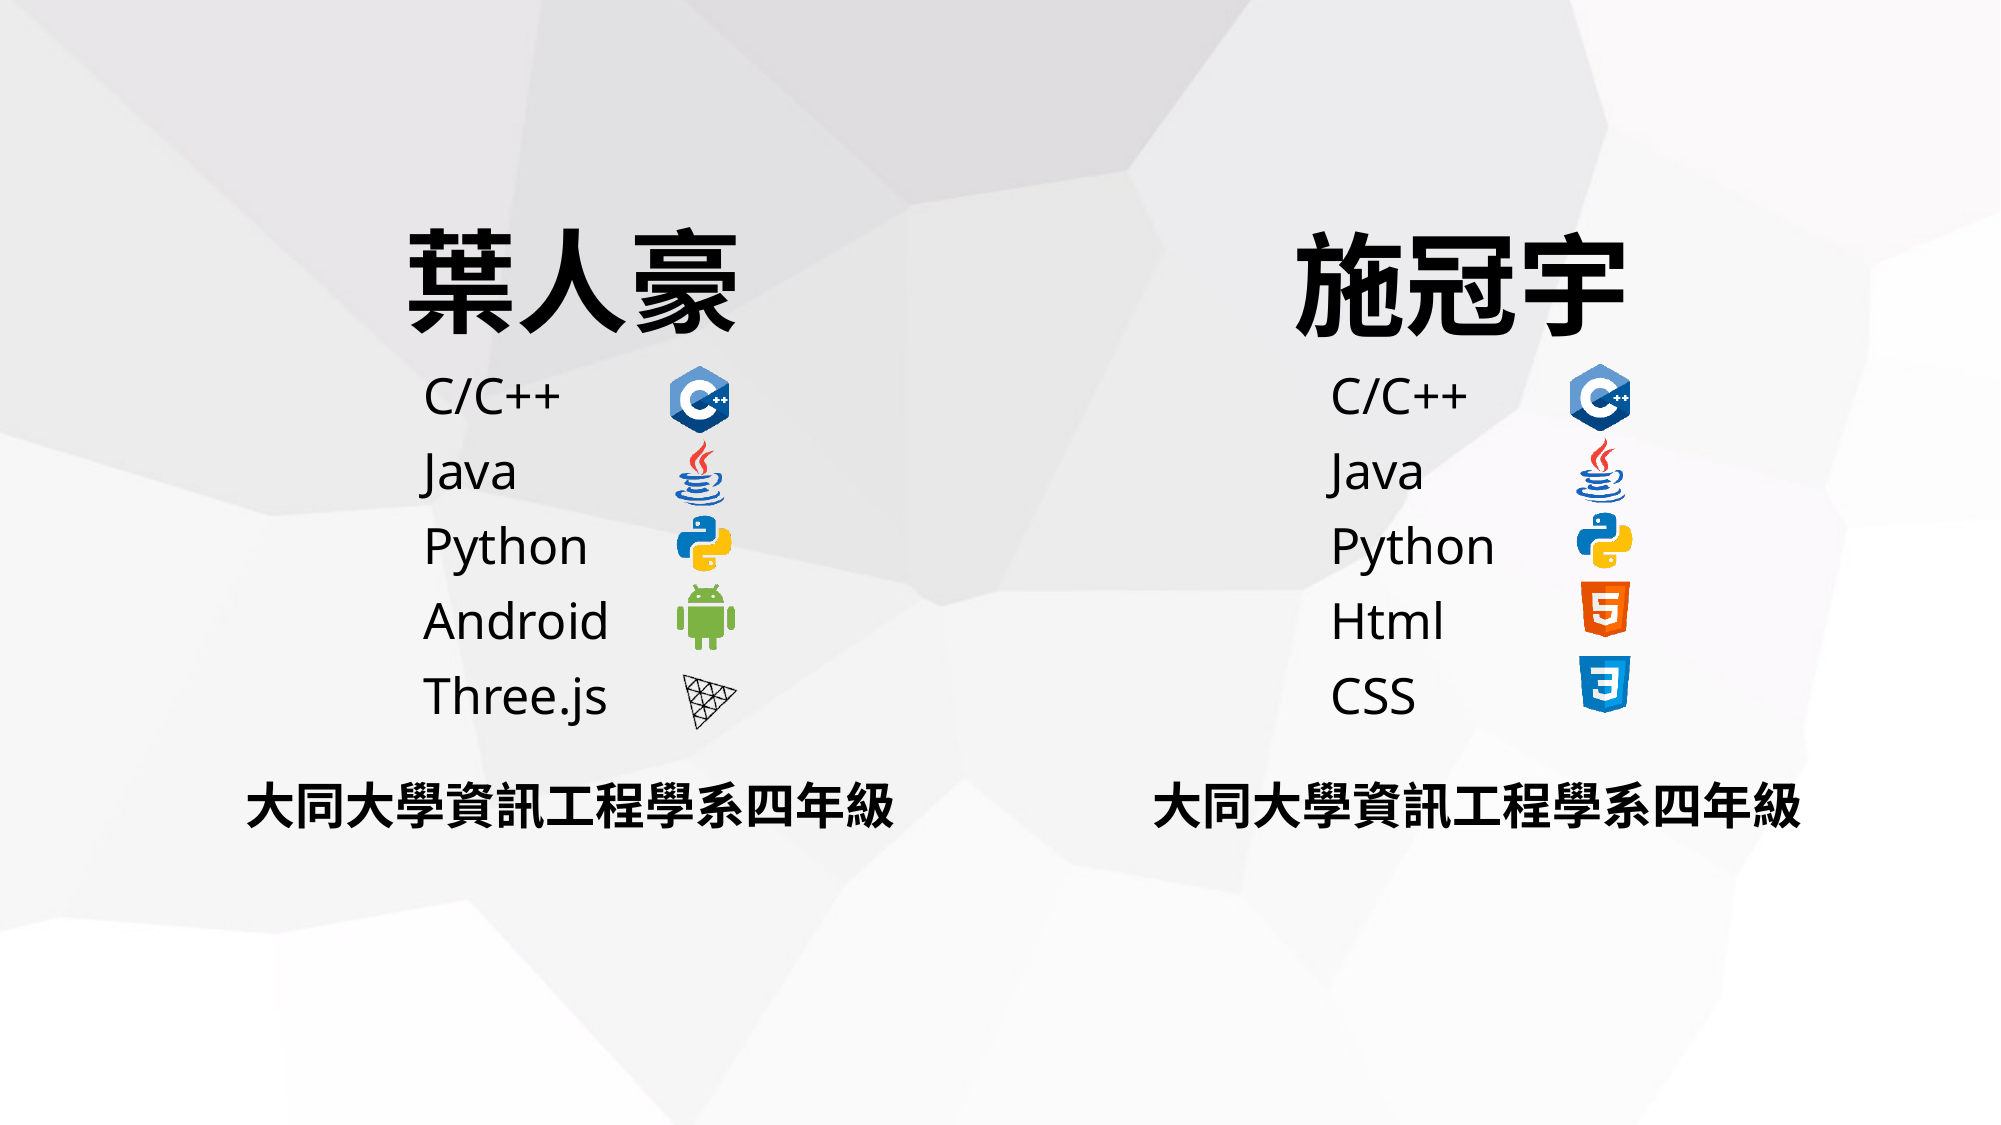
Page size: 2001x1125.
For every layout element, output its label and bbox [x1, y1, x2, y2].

picture [0, 0, 2001, 1125]
text_box [230, 219, 1847, 843]
